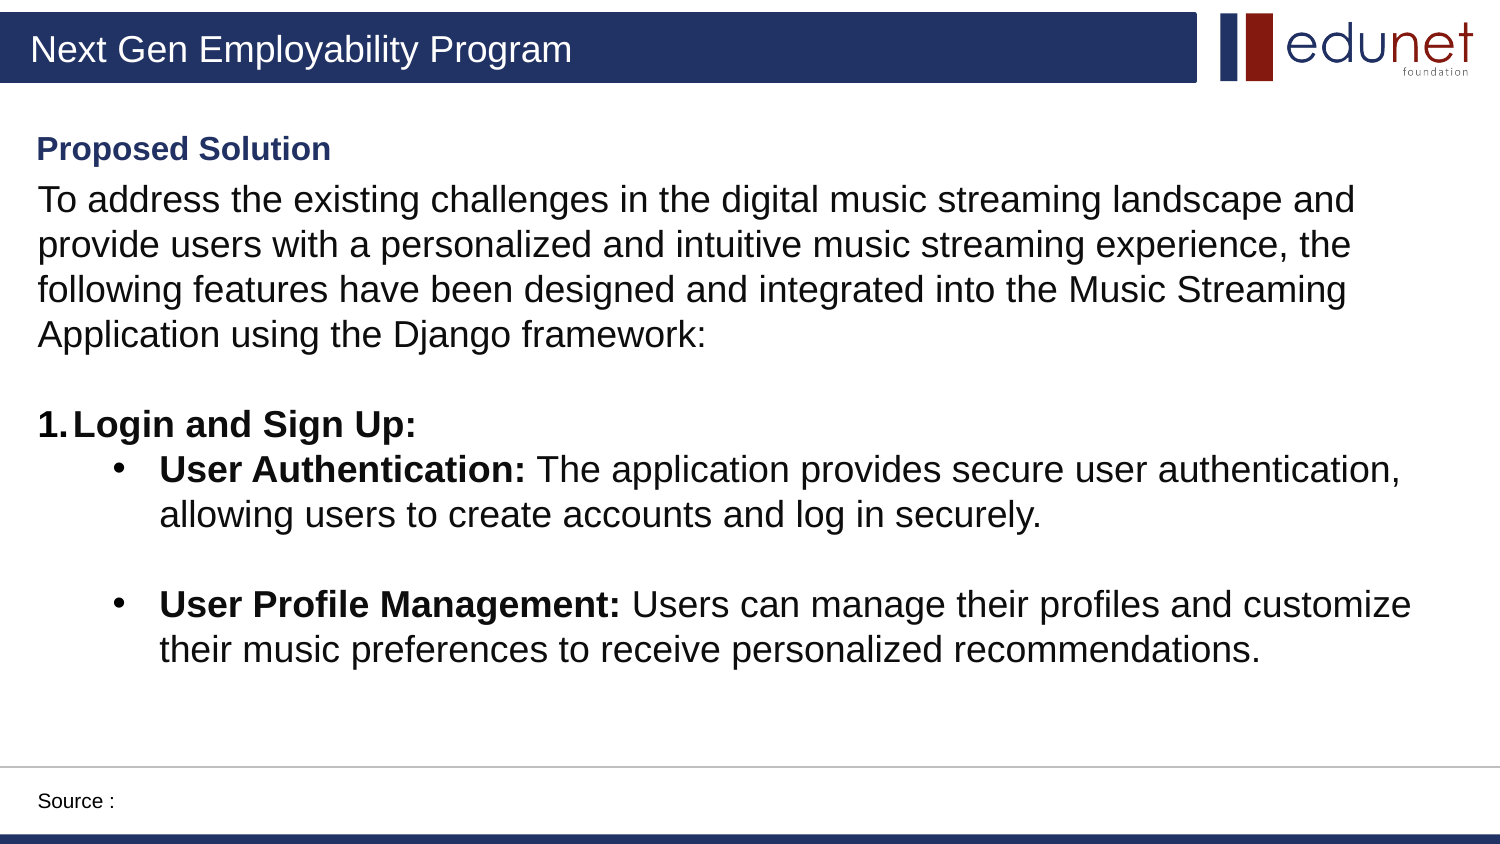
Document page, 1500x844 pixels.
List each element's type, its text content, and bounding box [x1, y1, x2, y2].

title Proposed Solution [21, 111, 504, 165]
text_box Source : [22, 776, 139, 826]
picture [1279, 14, 1482, 83]
text_box To address the existing challenges in the digital music streaming landscape and provide users with a personalized and intuitive music streaming experience, the following features have been designed and integrated into the Music Streaming Application using the Django framework: Login and Sign Up: User Authentication: The application provides secure user authentication, allowing users to create accounts and log in securely. User Profile Management: Users can manage their profiles and customize their music preferences to receive personalized recommendations. [22, 167, 1478, 723]
